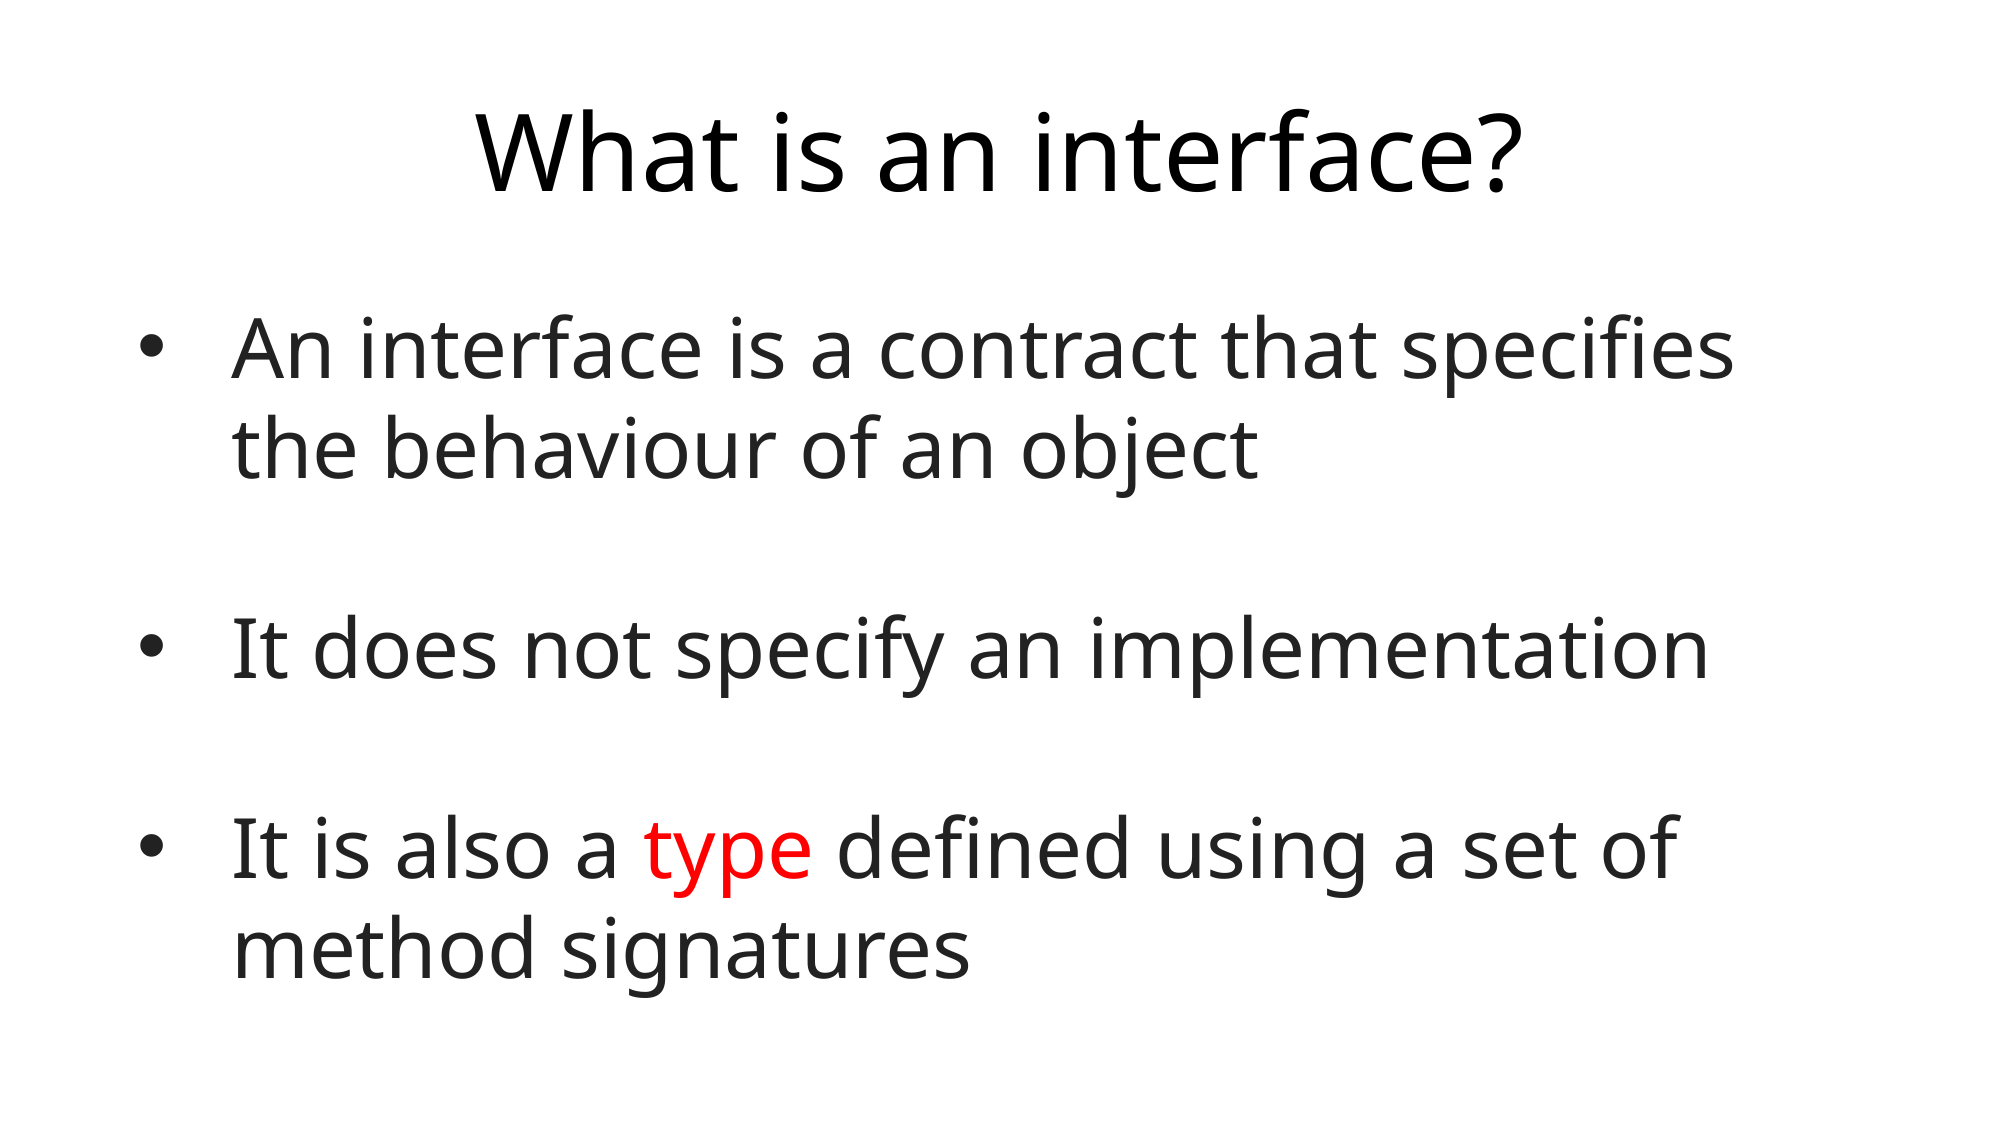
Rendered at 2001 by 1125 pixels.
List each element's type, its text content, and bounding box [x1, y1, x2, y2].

text_box An interface is a contract that specifies the behaviour of an object It does not specify an implementation It is also a type defined using a set of method signatures [122, 287, 1877, 1003]
text_box What is an interface? [249, 90, 1750, 223]
